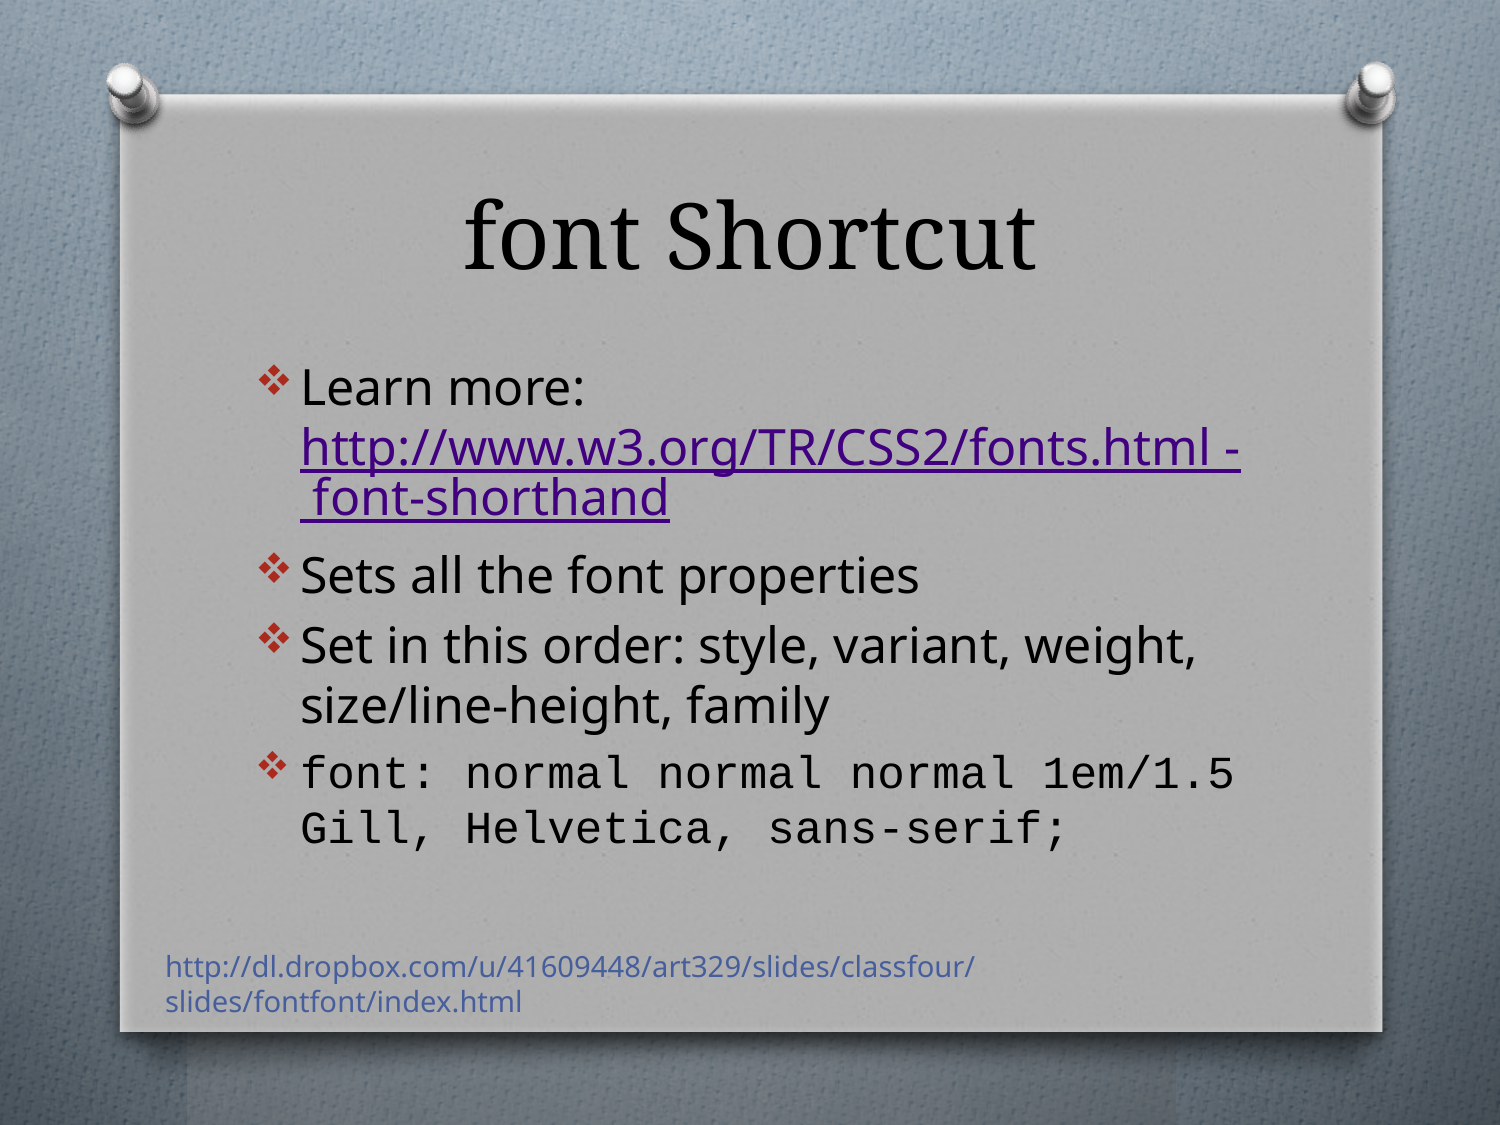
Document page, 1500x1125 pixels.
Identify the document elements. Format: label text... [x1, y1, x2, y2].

footer http://dl.dropbox.com/u/41609448/art329/slides/classfour/slides/fontfont/index.html [150, 952, 1059, 1013]
picture [75, 29, 198, 153]
list Learn more: http://www.w3.org/TR/CSS2/fonts.html - font-shorthand Sets all the font properties Set in this order: style, variant, weight, size/line-height, family font: normal normal normal 1em/1.5 Gill, Helvetica, sans-serif; [240, 347, 1257, 939]
picture [1317, 35, 1439, 156]
title font Shortcut [179, 134, 1323, 332]
